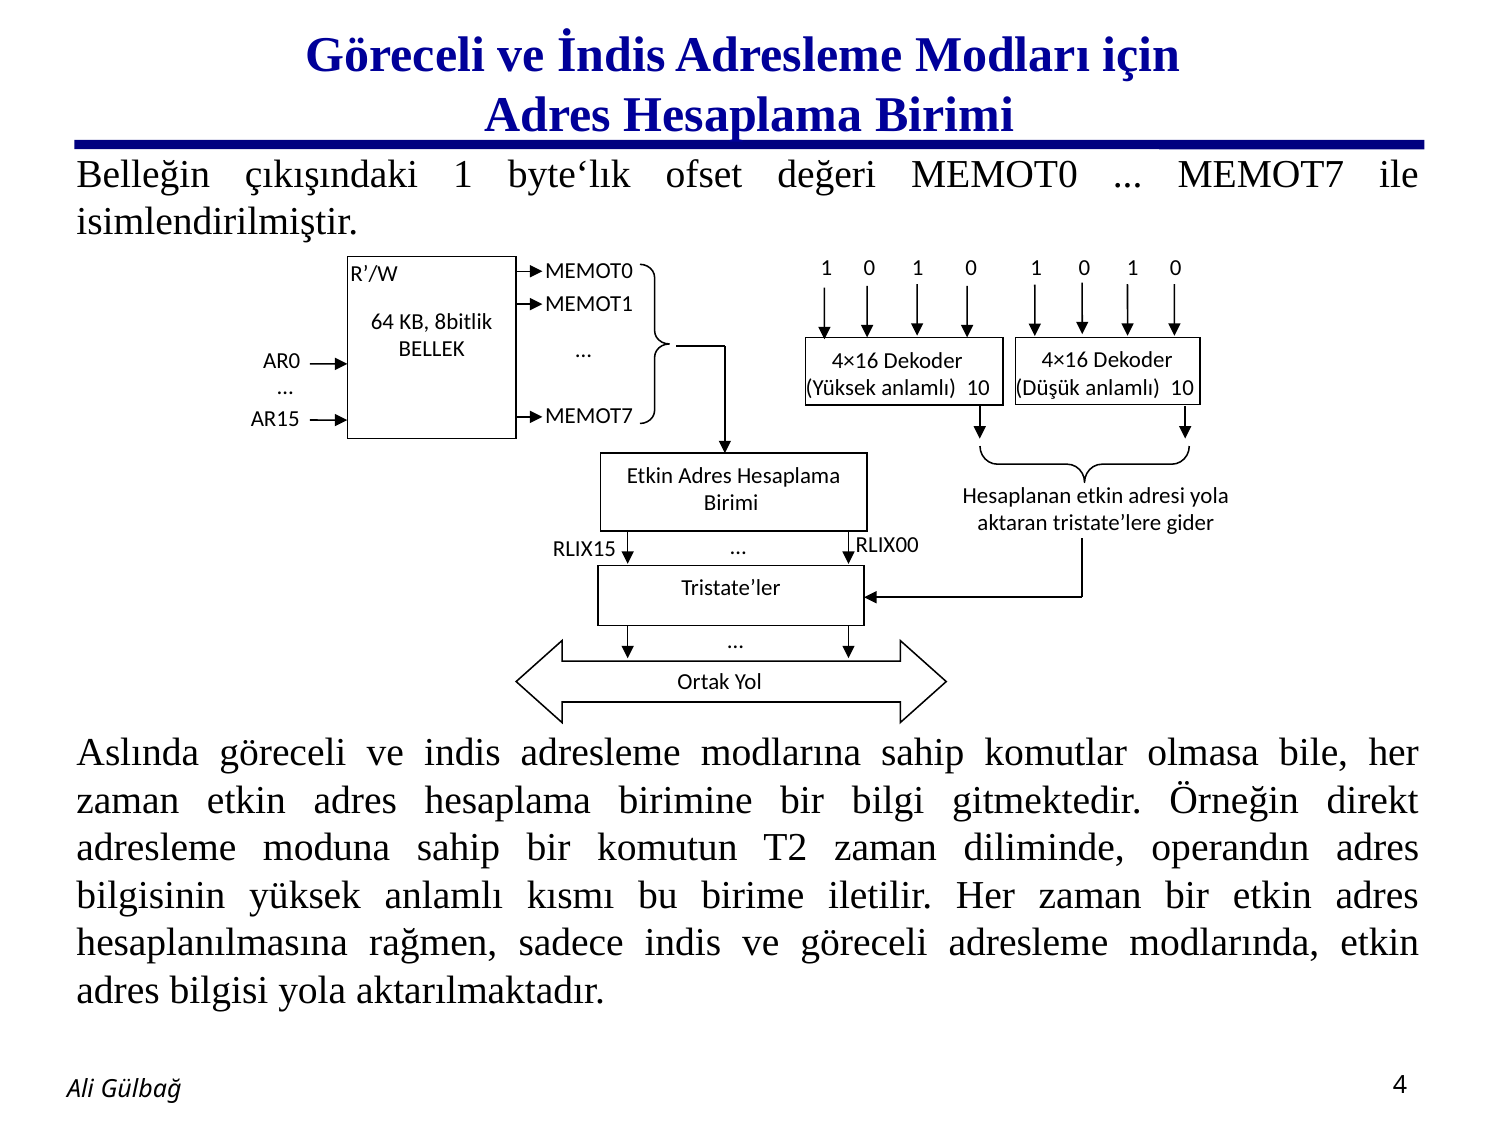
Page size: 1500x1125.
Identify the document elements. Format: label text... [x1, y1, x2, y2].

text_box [228, 245, 1258, 723]
list Belleğin çıkışındaki 1 byte‘lık ofset değeri MEMOT0 ... MEMOT7 ile isimlendirilmiştir. Aslında göreceli ve indis adresleme modlarına sahip komutlar olmasa bile, her zaman etkin adres hesaplama birimine bir bilgi gitmektedir. Örneğin direkt adresleme moduna sahip bir komutun T2 zaman diliminde, operandın adres bilgisinin yüksek anlamlı kısmı bu birime iletilir. Her zaman bir etkin adres hesaplanılmasına rağmen, sadece indis ve göreceli adresleme modlarında, etkin adres bilgisi yola aktarılmaktadır. [61, 140, 1436, 1037]
title Göreceli ve İndis Adresleme Modları için Adres Hesaplama Birimi [111, 16, 1388, 140]
